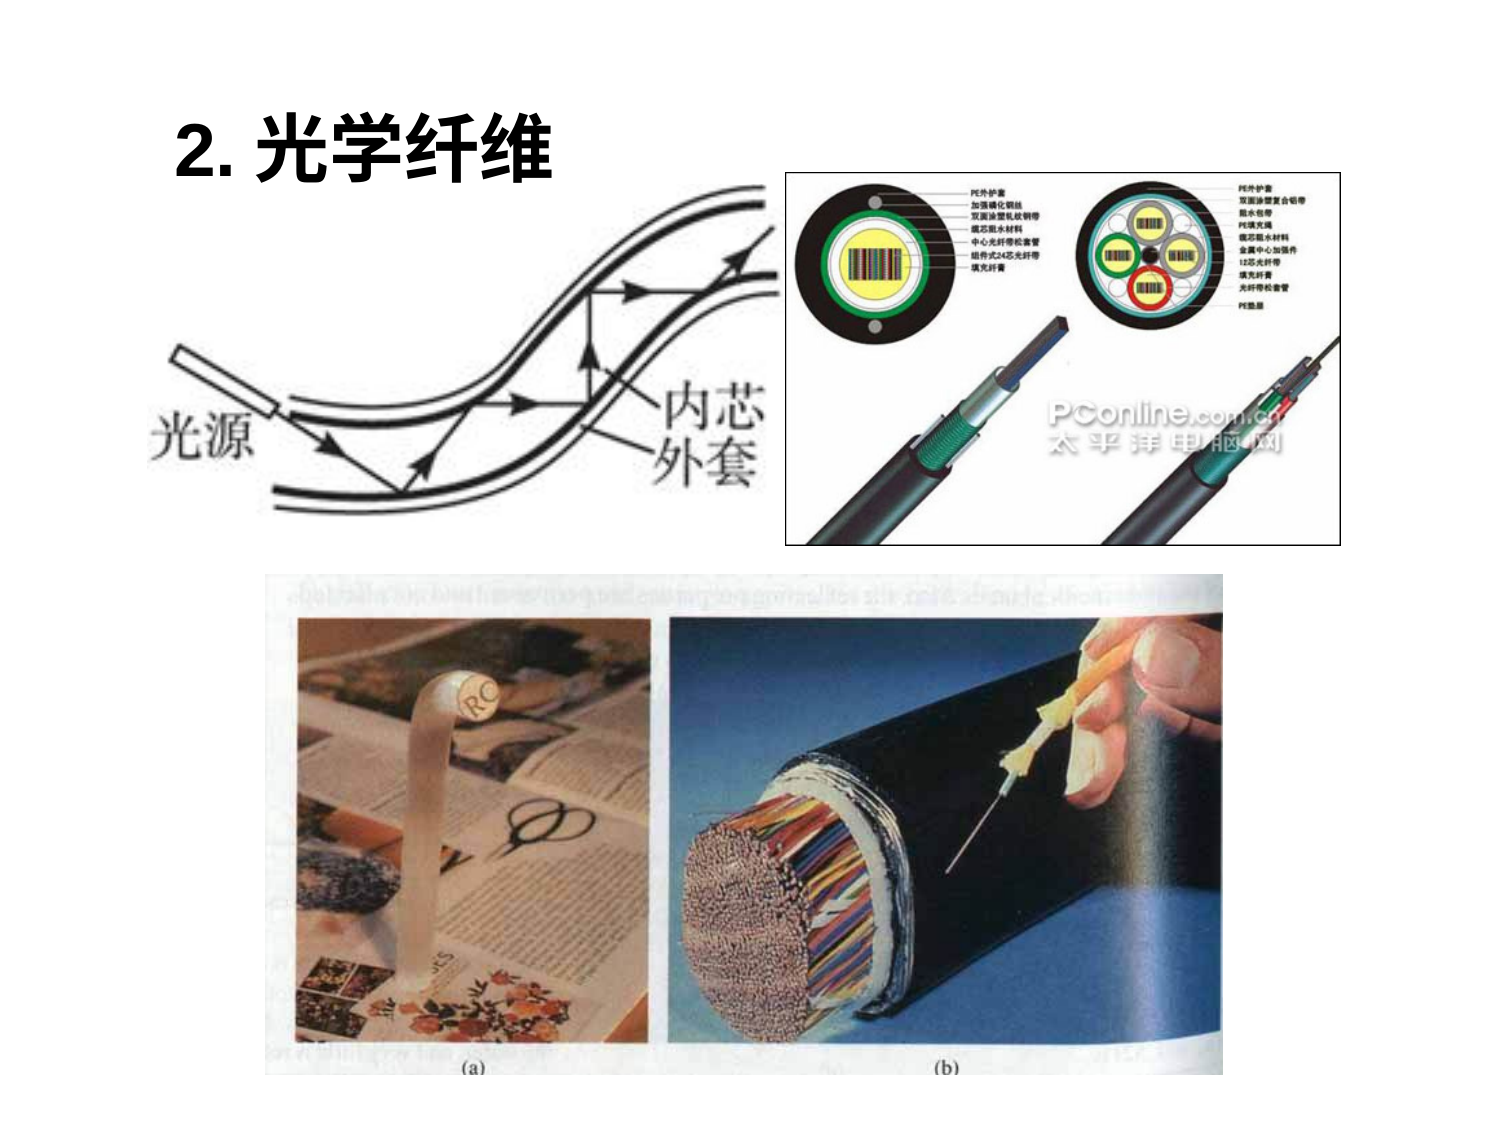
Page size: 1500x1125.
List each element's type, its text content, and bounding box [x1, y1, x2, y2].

text_box 2.光学纤维 [159, 94, 609, 182]
picture [147, 172, 1341, 547]
picture [265, 573, 1223, 1075]
